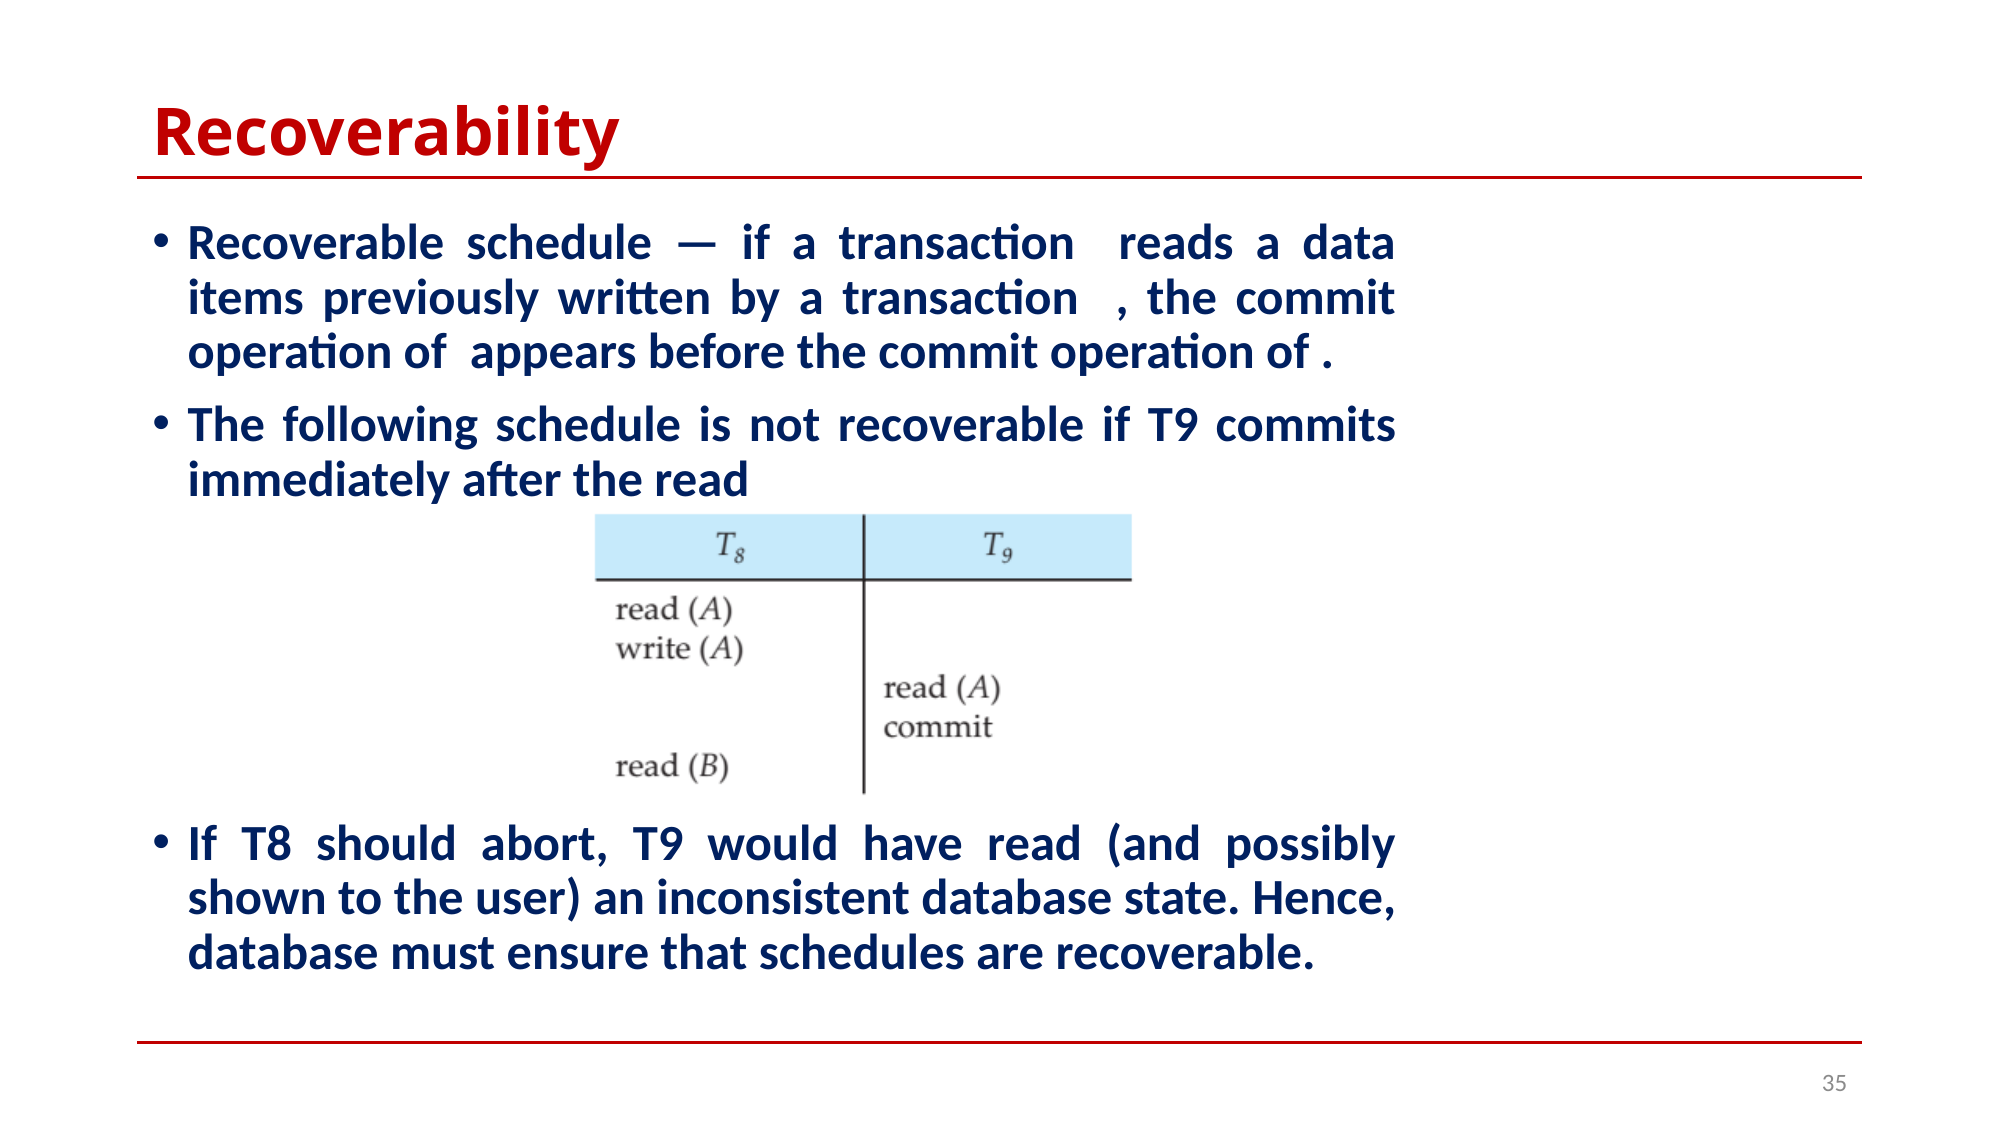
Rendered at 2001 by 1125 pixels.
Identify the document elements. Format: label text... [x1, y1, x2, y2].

slide_number 35 [1412, 1051, 1863, 1111]
picture [589, 505, 1143, 803]
title Recoverability [137, 90, 1863, 178]
